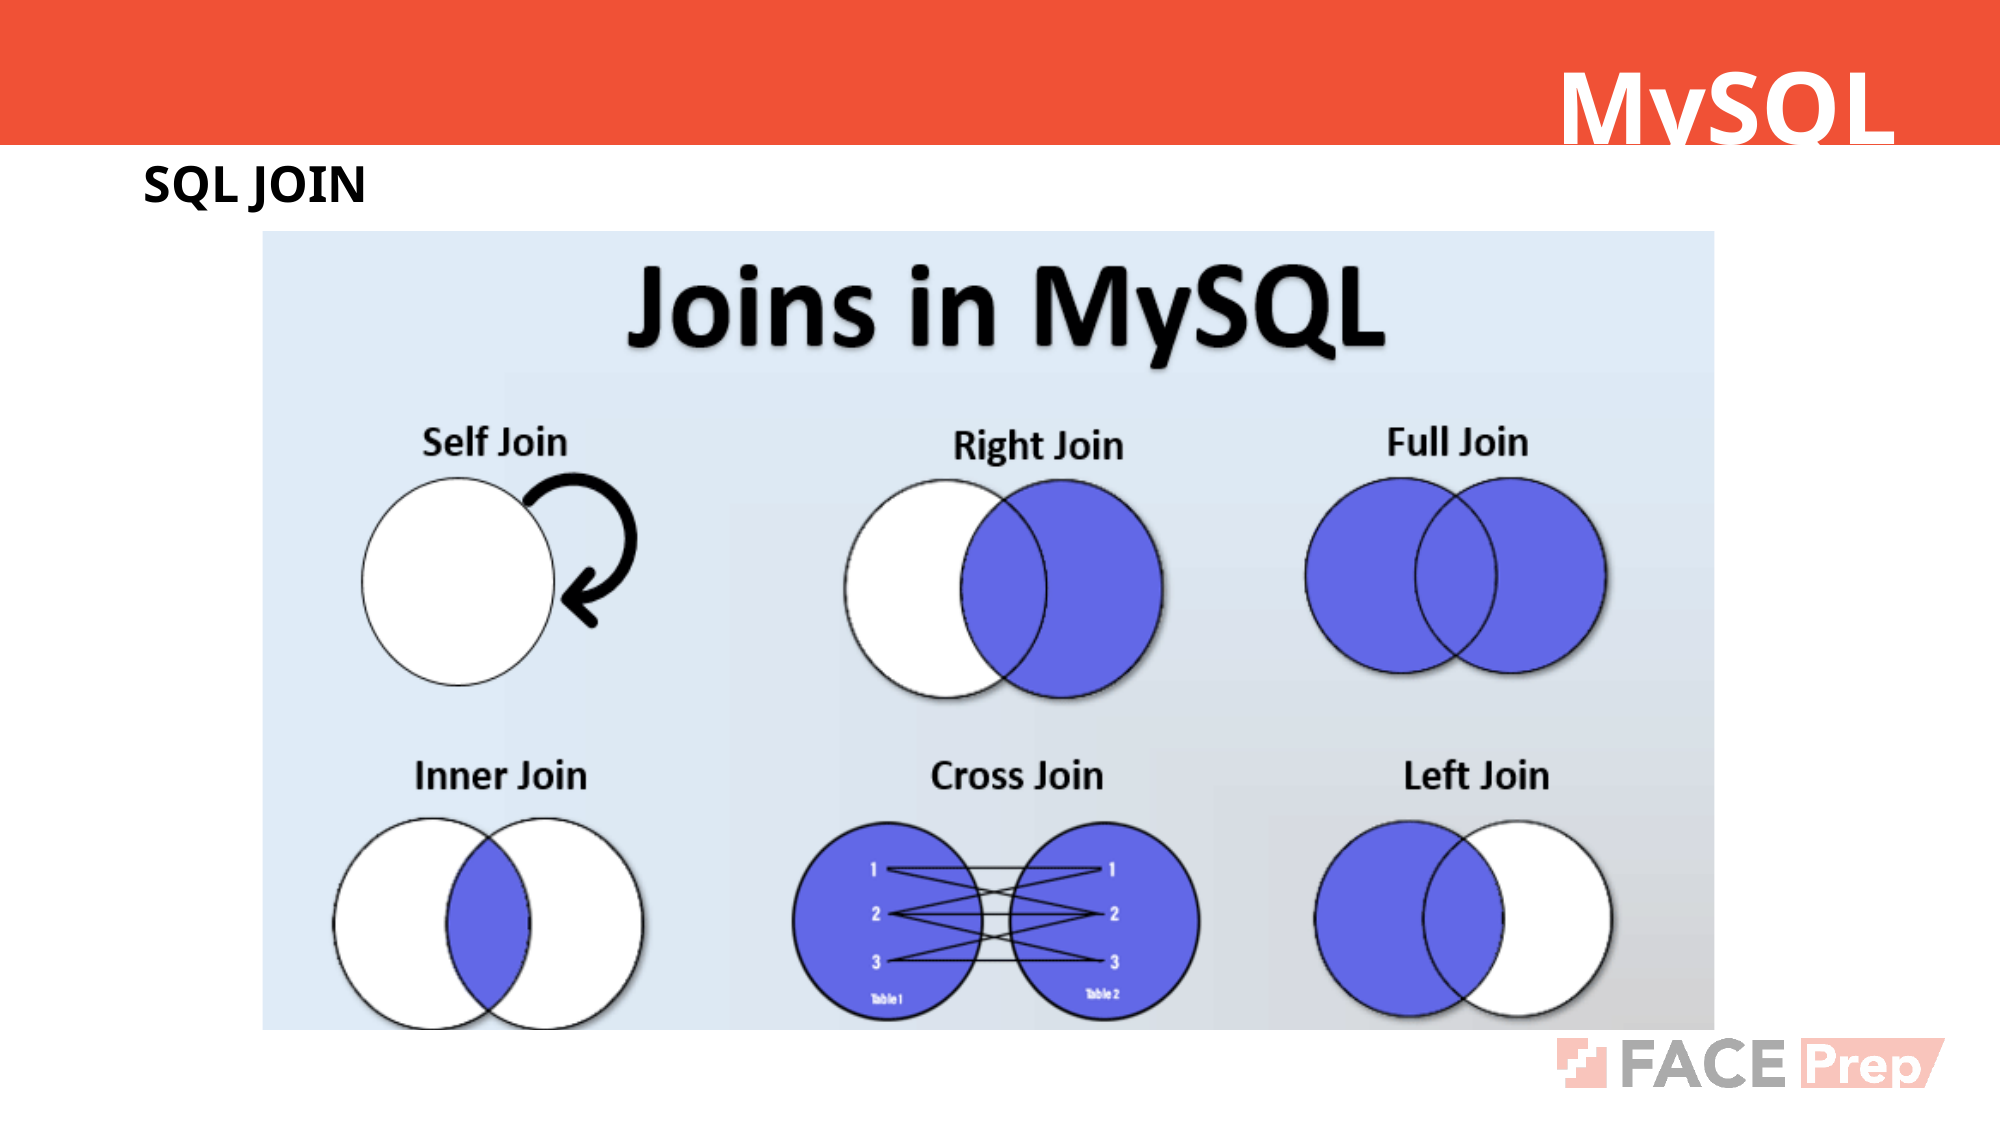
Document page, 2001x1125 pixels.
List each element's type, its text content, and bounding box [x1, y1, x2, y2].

text_box [0, 0, 2000, 145]
picture [262, 231, 1715, 1030]
text_box MySQL [638, 37, 1914, 173]
text_box SQL JOIN [128, 145, 1988, 312]
picture [1557, 1038, 1945, 1088]
